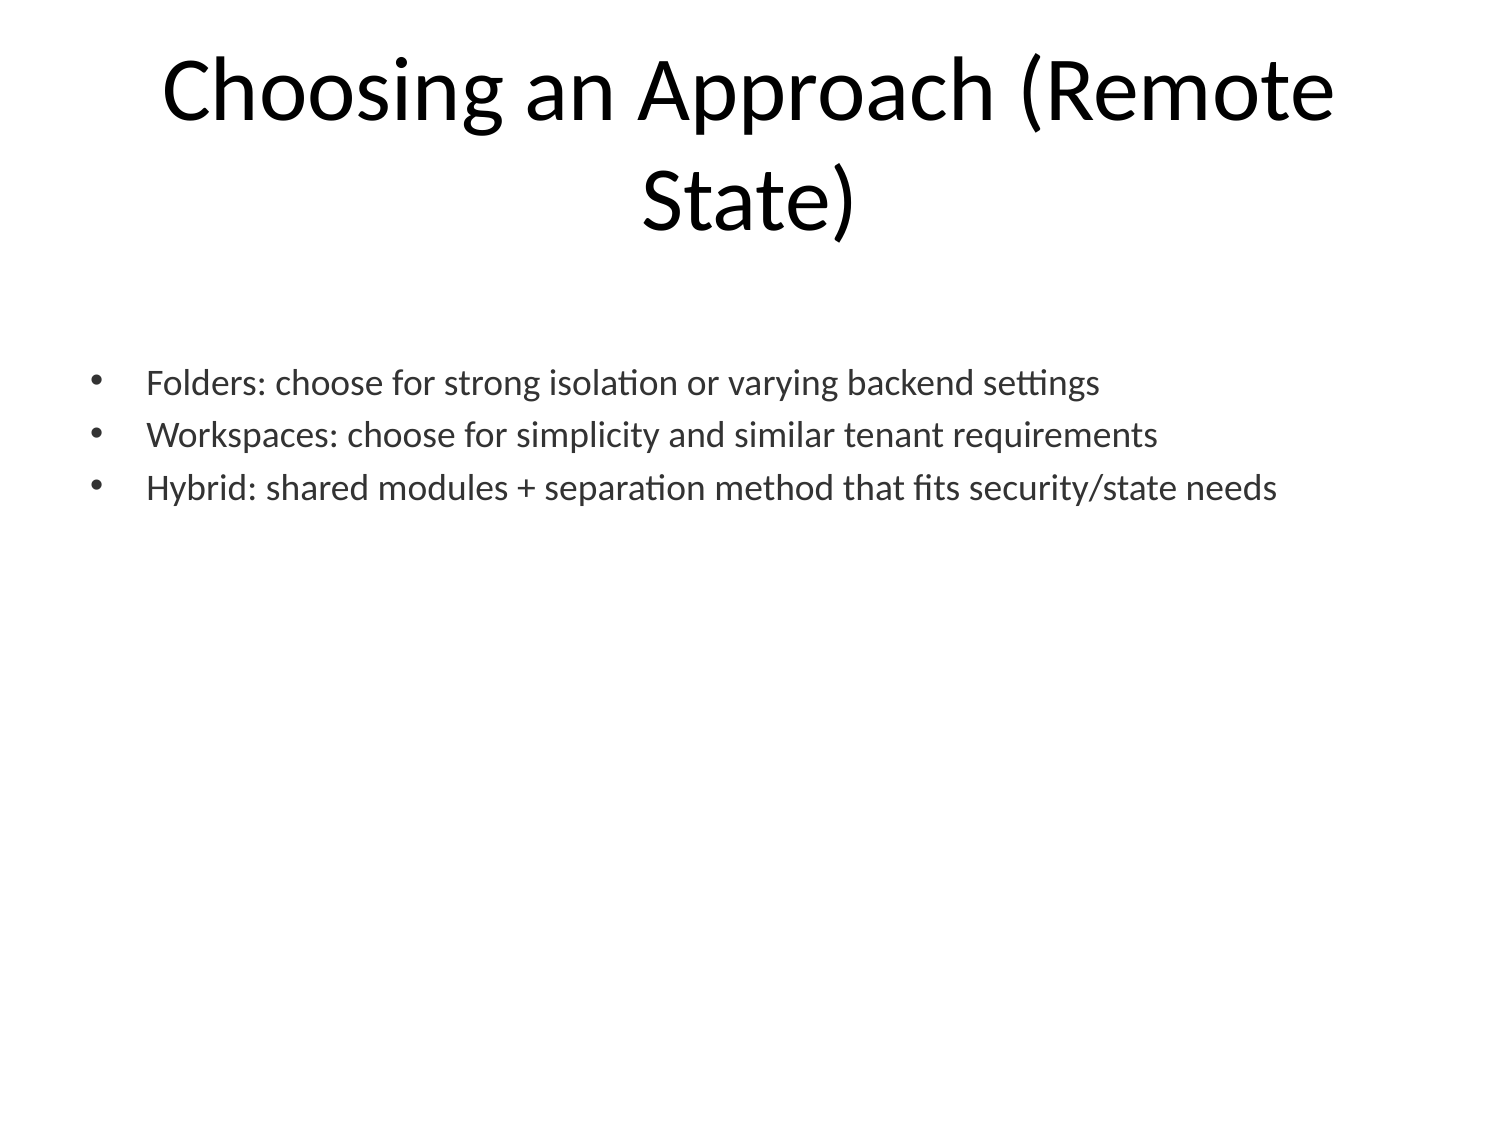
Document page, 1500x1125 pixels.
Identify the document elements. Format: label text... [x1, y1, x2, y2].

list Folders: choose for strong isolation or varying backend settings Workspaces: choose for simplicity and similar tenant requirements Hybrid: shared modules + separation method that fits security/state needs [75, 262, 1425, 1005]
title Choosing an Approach (Remote State) [75, 45, 1425, 233]
